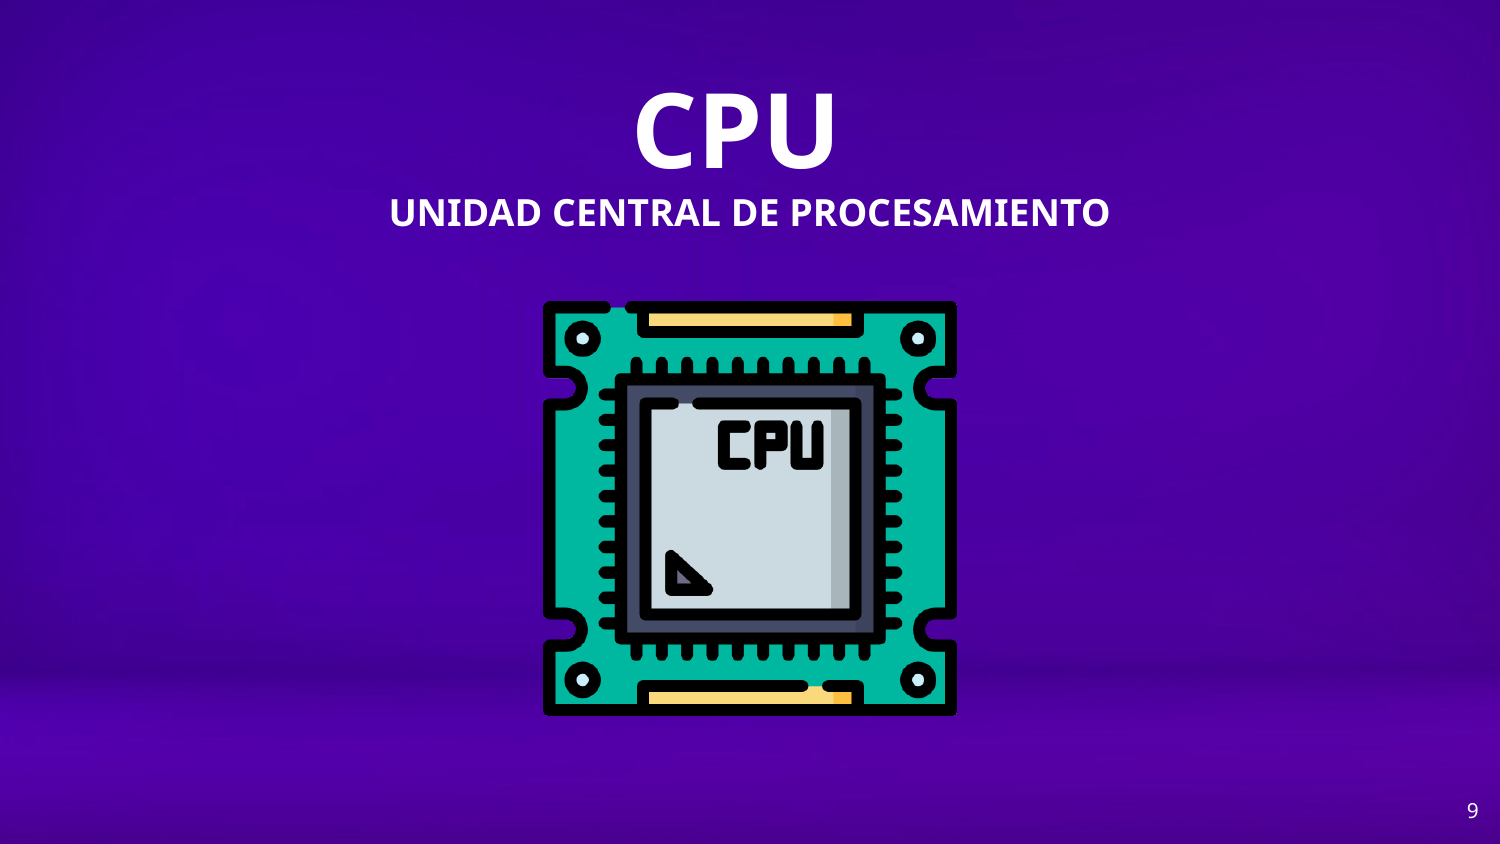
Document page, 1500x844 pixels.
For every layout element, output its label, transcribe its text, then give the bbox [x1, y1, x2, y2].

slide_number ‹#› [1403, 779, 1494, 844]
picture [0, 0, 1500, 844]
title CPU UNIDAD CENTRAL DE PROCESAMIENTO [41, 123, 1459, 249]
